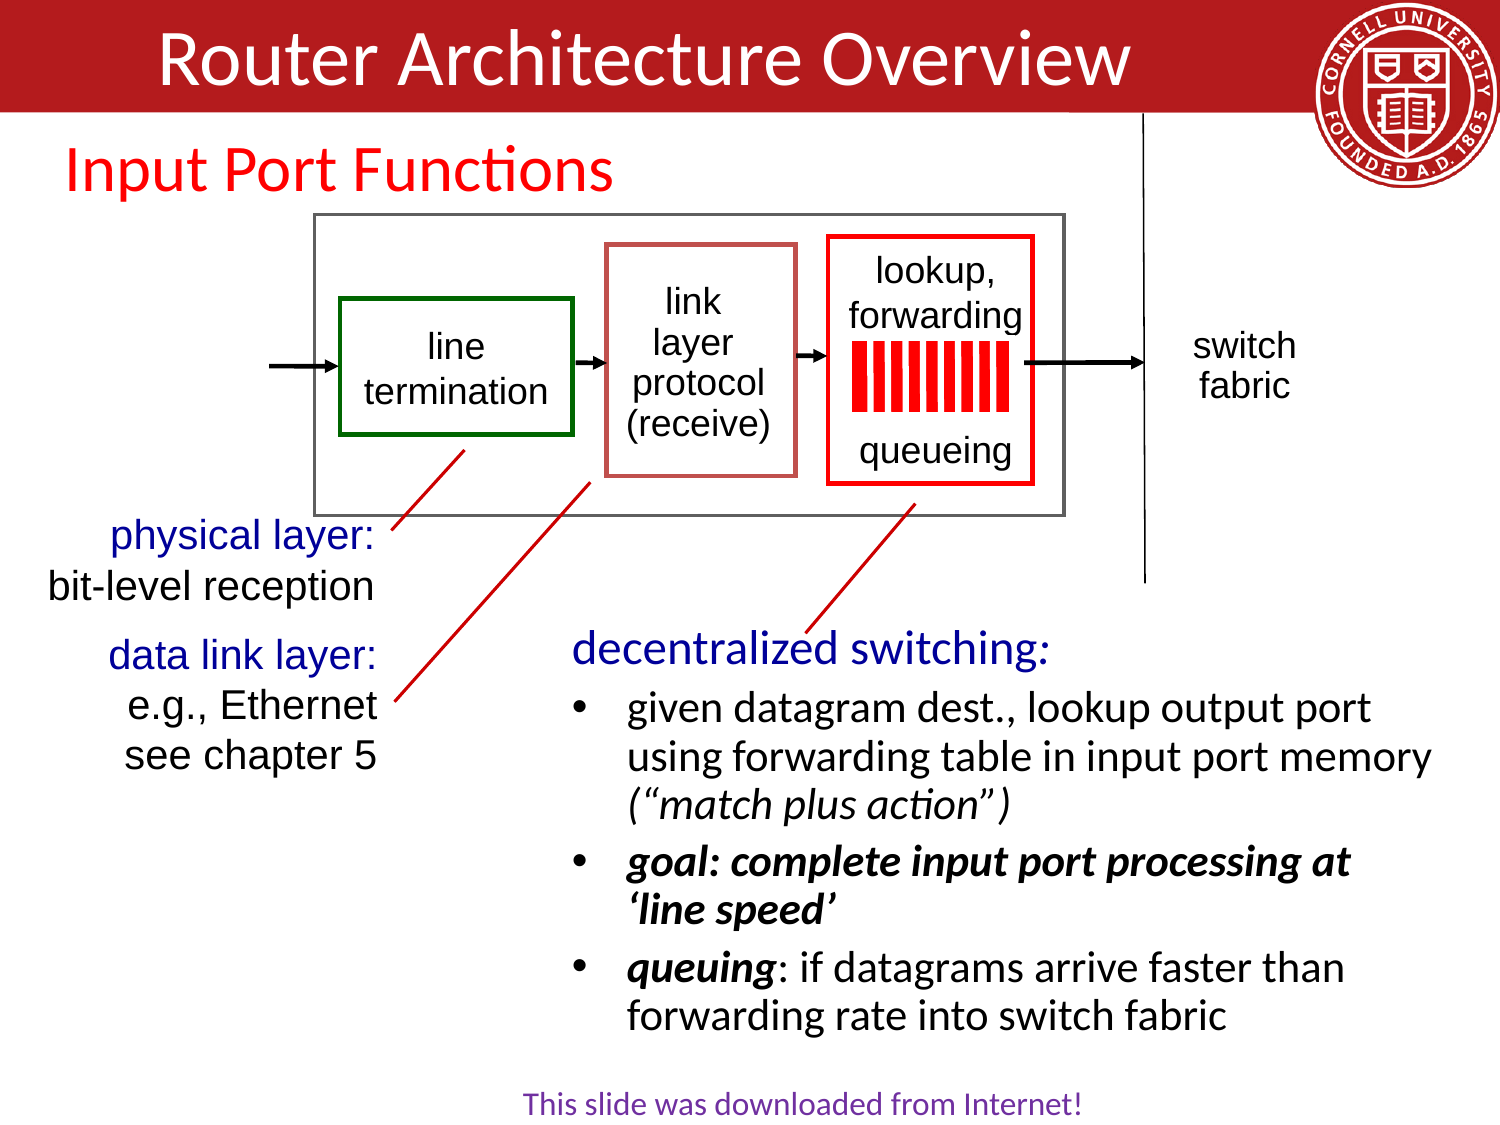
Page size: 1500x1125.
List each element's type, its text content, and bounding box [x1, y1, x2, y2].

text_box lookup, forwarding queueing [833, 238, 1039, 479]
text_box physical layer: bit-level reception [32, 500, 390, 616]
text_box link layer protocol (receive) [611, 295, 786, 432]
text_box Input Port Functions [49, 117, 631, 212]
list decentralized switching: given datagram dest., lookup output port using forwarding table in input port memory (“match plus action”) goal: complete input port processing at ‘line speed’ queuing: if datagrams arrive faster than forwarding rate into switch fabric [556, 614, 1452, 1053]
text_box [796, 349, 828, 363]
title Router Architecture Overview [0, 0, 1292, 110]
text_box [828, 236, 1033, 484]
text_box [314, 214, 1064, 516]
text_box [269, 360, 339, 373]
text_box line termination [340, 298, 573, 435]
text_box [606, 244, 796, 476]
text_box switch fabric [1158, 298, 1332, 435]
text_box data link layer: e.g., Ethernet see chapter 5 [93, 620, 393, 786]
picture [1312, 0, 1500, 188]
text_box [575, 356, 608, 370]
text_box [1039, 356, 1144, 369]
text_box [848, 338, 1013, 416]
text_box This slide was downloaded from Internet! [508, 1074, 1100, 1125]
